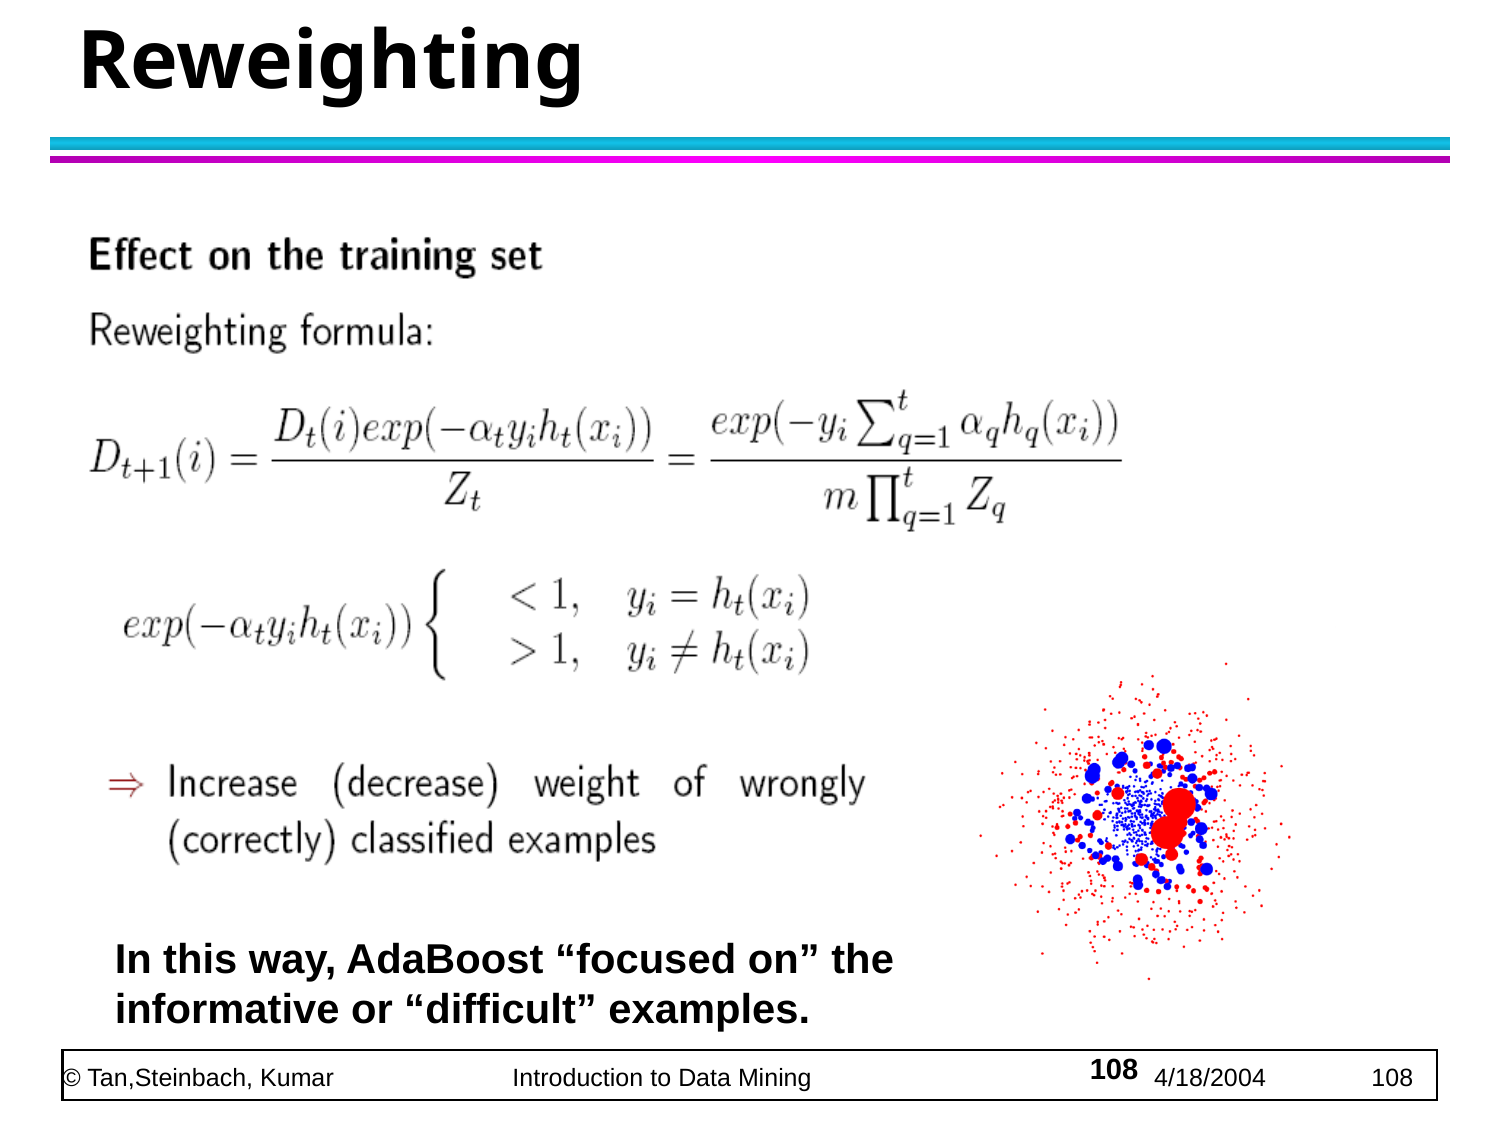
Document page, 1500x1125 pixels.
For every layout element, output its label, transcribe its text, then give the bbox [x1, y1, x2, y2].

picture [949, 622, 1340, 1013]
text_box In this way, AdaBoost “focused on” the informative or “difficult” examples. [99, 924, 975, 1040]
slide_number 108 [1074, 1042, 1425, 1103]
title Reweighting [61, 24, 1422, 113]
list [74, 212, 1126, 903]
